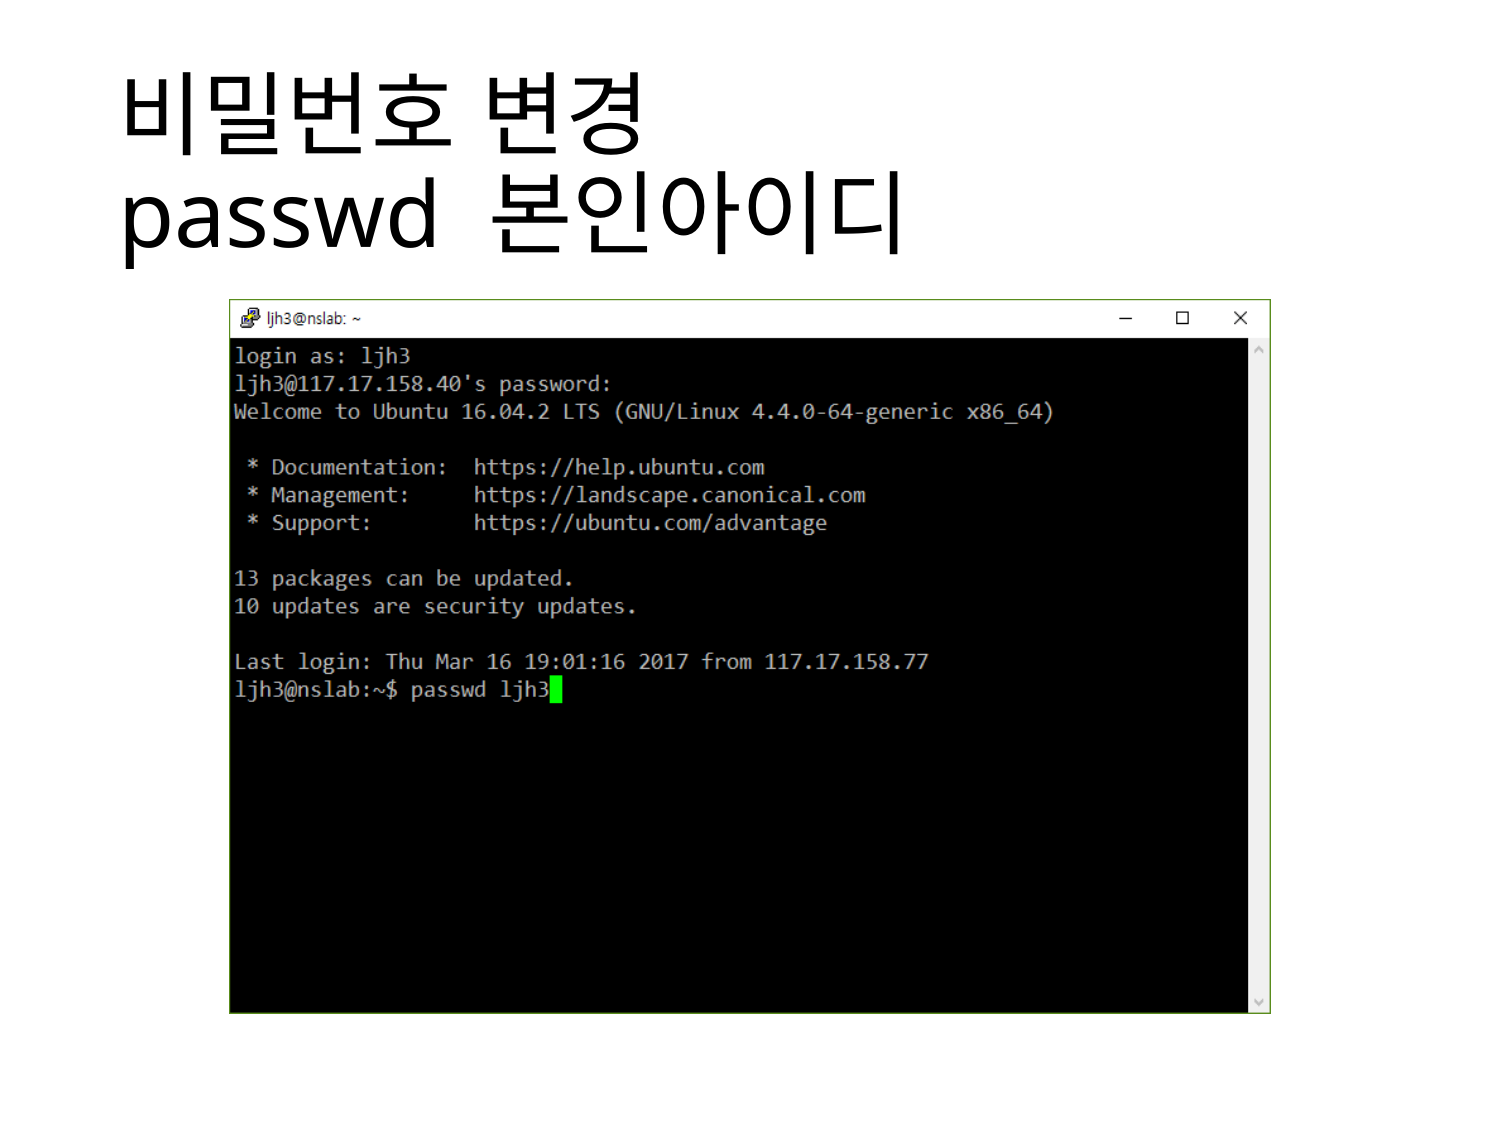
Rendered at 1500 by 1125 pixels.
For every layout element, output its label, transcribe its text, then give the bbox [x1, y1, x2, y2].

title 비밀번호 변경 passwd 본인아이디 [103, 59, 1397, 278]
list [229, 299, 1271, 1014]
